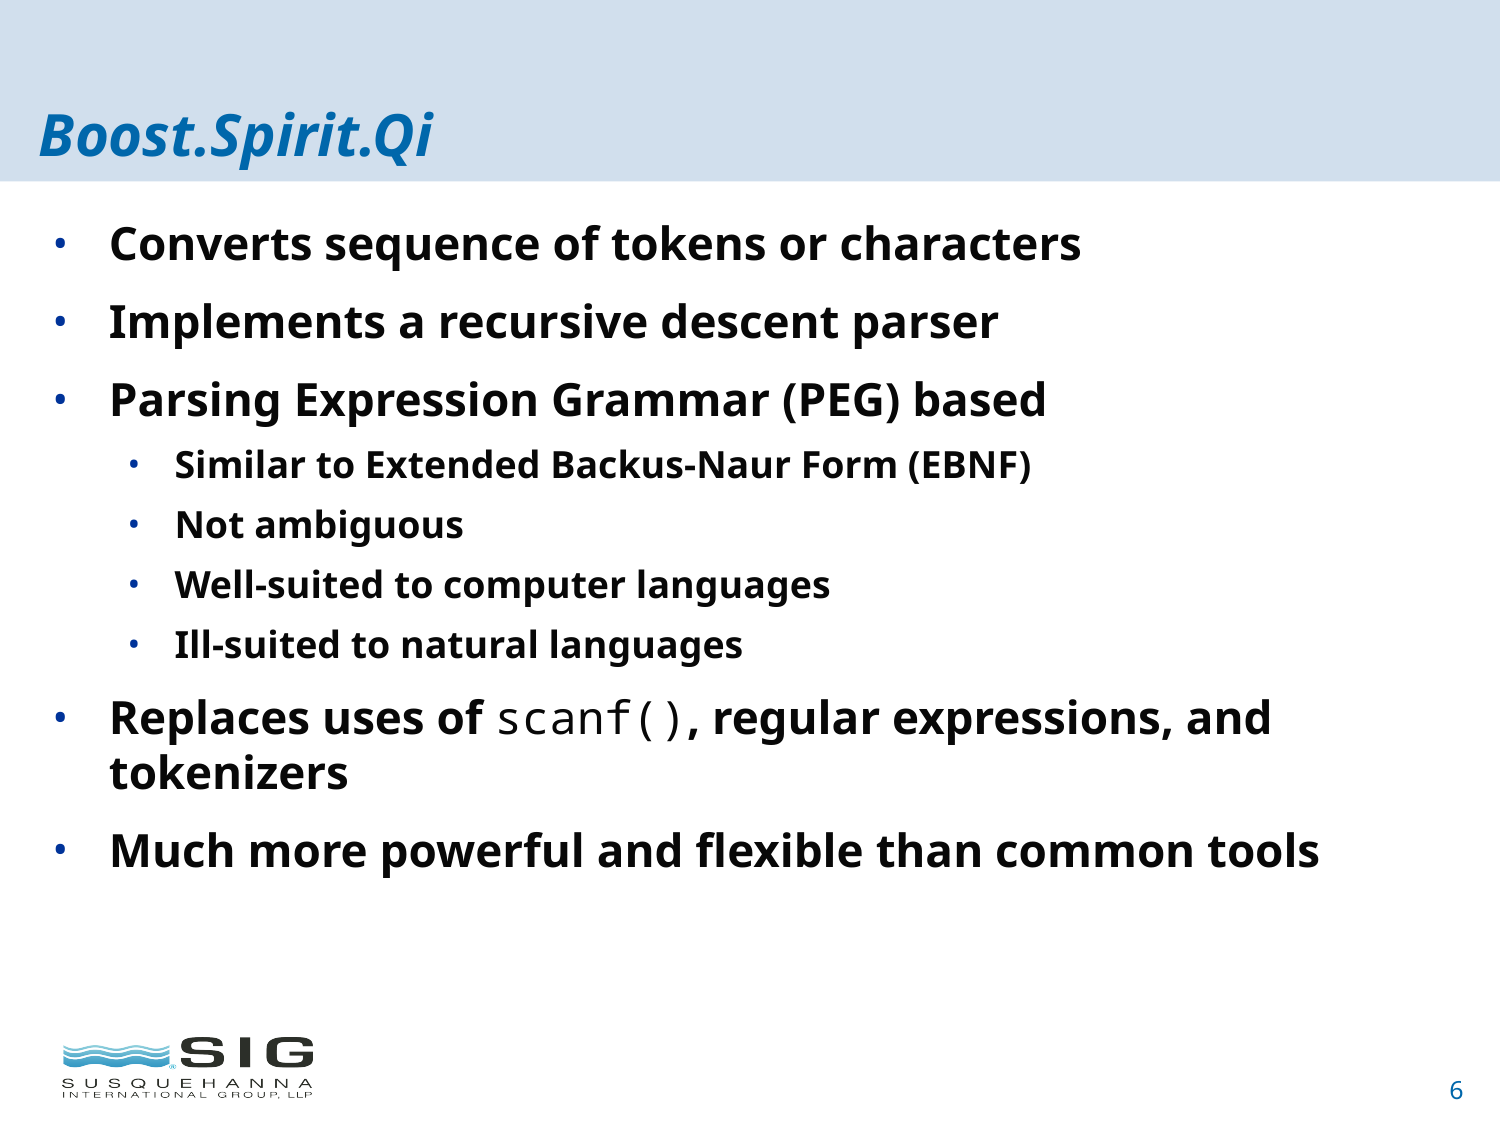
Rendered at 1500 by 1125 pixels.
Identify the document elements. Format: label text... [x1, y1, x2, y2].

title Boost.Spirit.Qi [37, 21, 1470, 172]
picture [62, 1037, 313, 1099]
slide_number 6 [1384, 1067, 1479, 1110]
list Converts sequence of tokens or characters Implements a recursive descent parser Parsing Expression Grammar (PEG) based Similar to Extended Backus-Naur Form (EBNF) Not ambiguous Well-suited to computer languages Ill-suited to natural languages Replaces uses of scanf(), regular expressions, and tokenizers Much more powerful and flexible than common tools [37, 200, 1472, 996]
